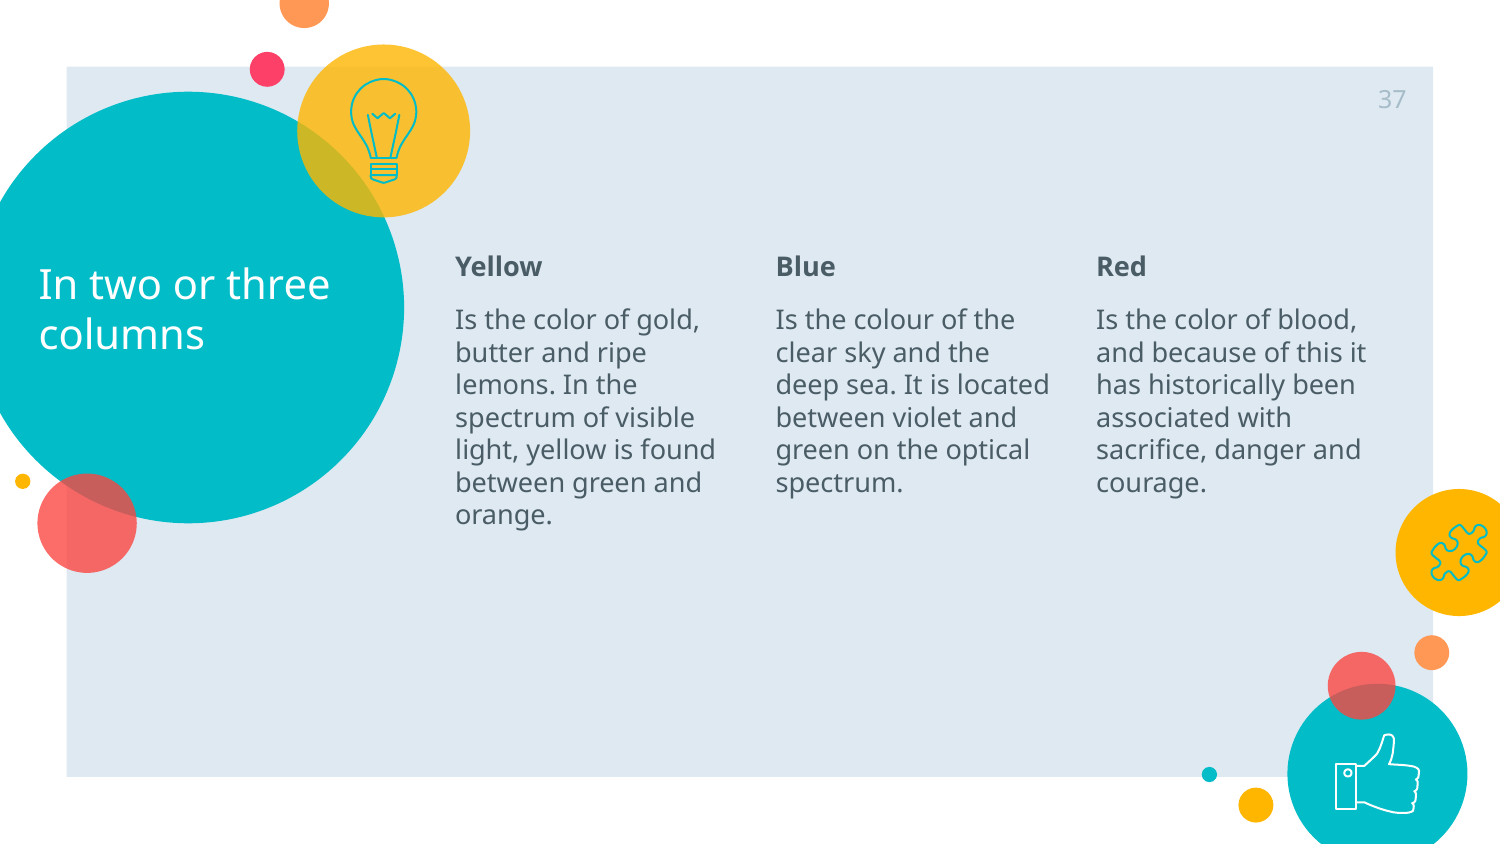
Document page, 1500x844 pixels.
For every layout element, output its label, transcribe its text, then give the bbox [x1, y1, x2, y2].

title In two or three columns [23, 91, 375, 524]
list Red Is the color of blood, and because of this it has historically been associated with sacrifice, danger and courage. [1081, 234, 1387, 684]
list Yellow Is the color of gold, butter and ripe lemons. In the spectrum of visible light, yellow is found between green and orange. [440, 234, 745, 684]
list Blue Is the colour of the clear sky and the deep sea. It is located between violet and green on the optical spectrum. [760, 234, 1066, 684]
slide_number 37 [1331, 68, 1422, 134]
